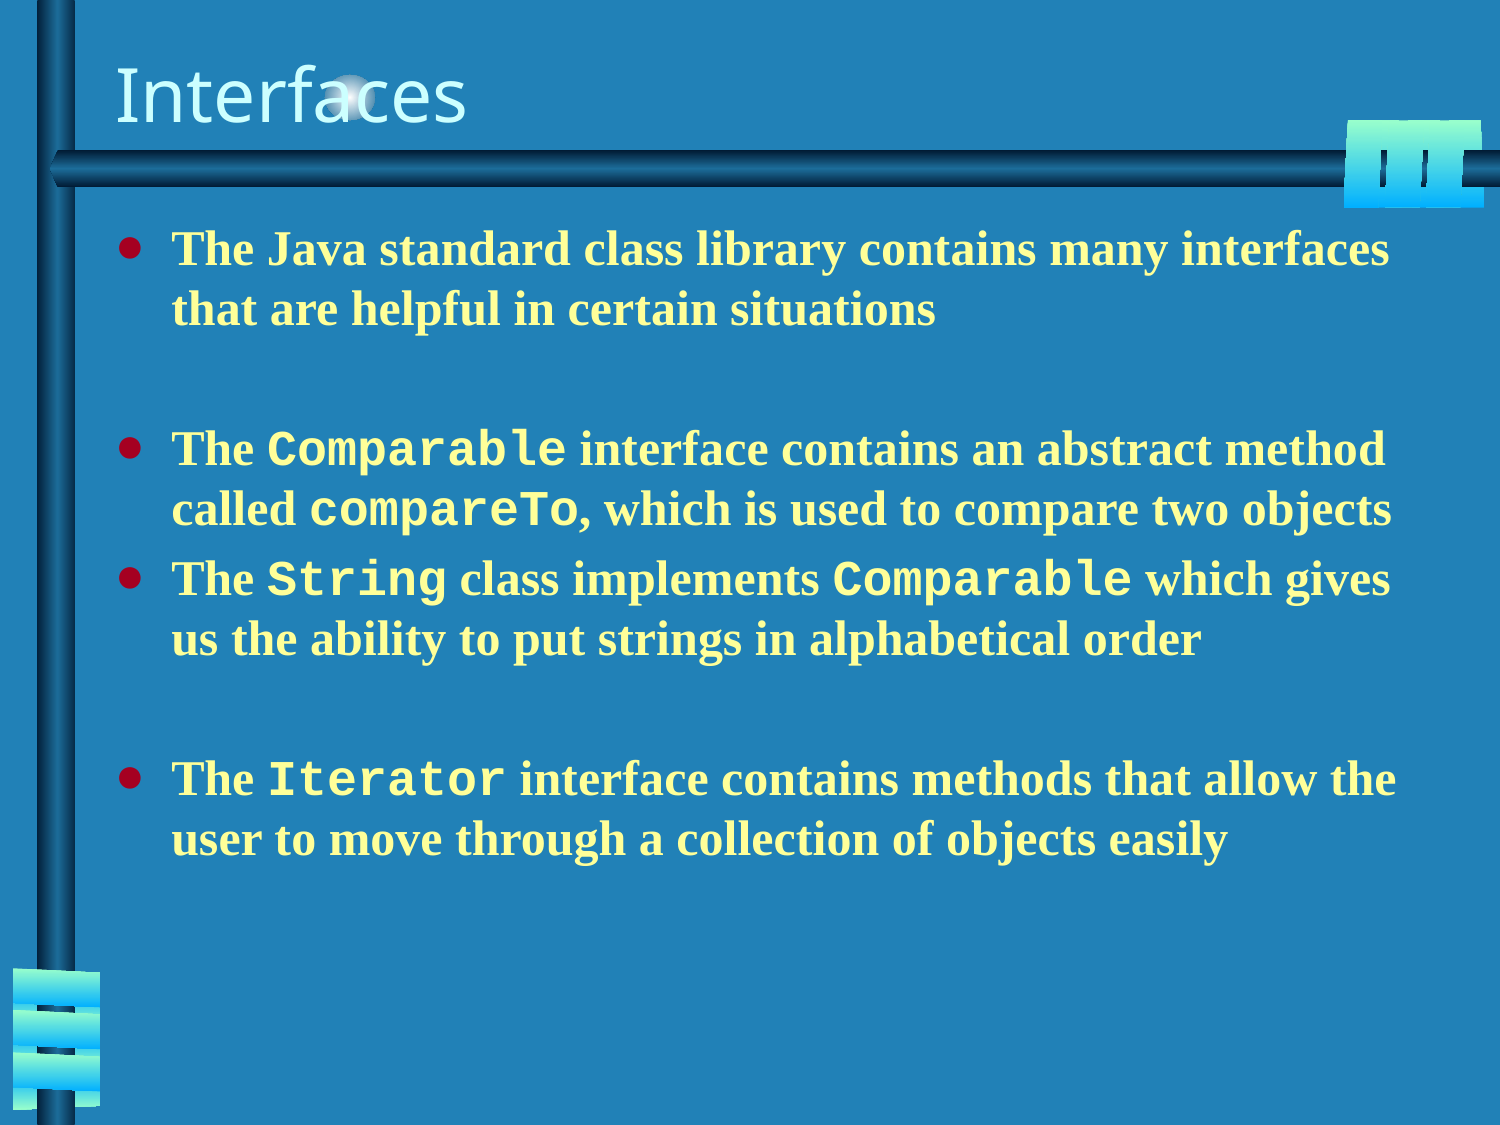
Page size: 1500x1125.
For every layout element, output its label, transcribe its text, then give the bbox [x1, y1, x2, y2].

title Interfaces [100, 32, 1345, 145]
list The Java standard class library contains many interfaces that are helpful in certain situations The Comparable interface contains an abstract method called compareTo, which is used to compare two objects The String class implements Comparable which gives us the ability to put strings in alphabetical order The Iterator interface contains methods that allow the user to move through a collection of objects easily [99, 207, 1463, 1013]
